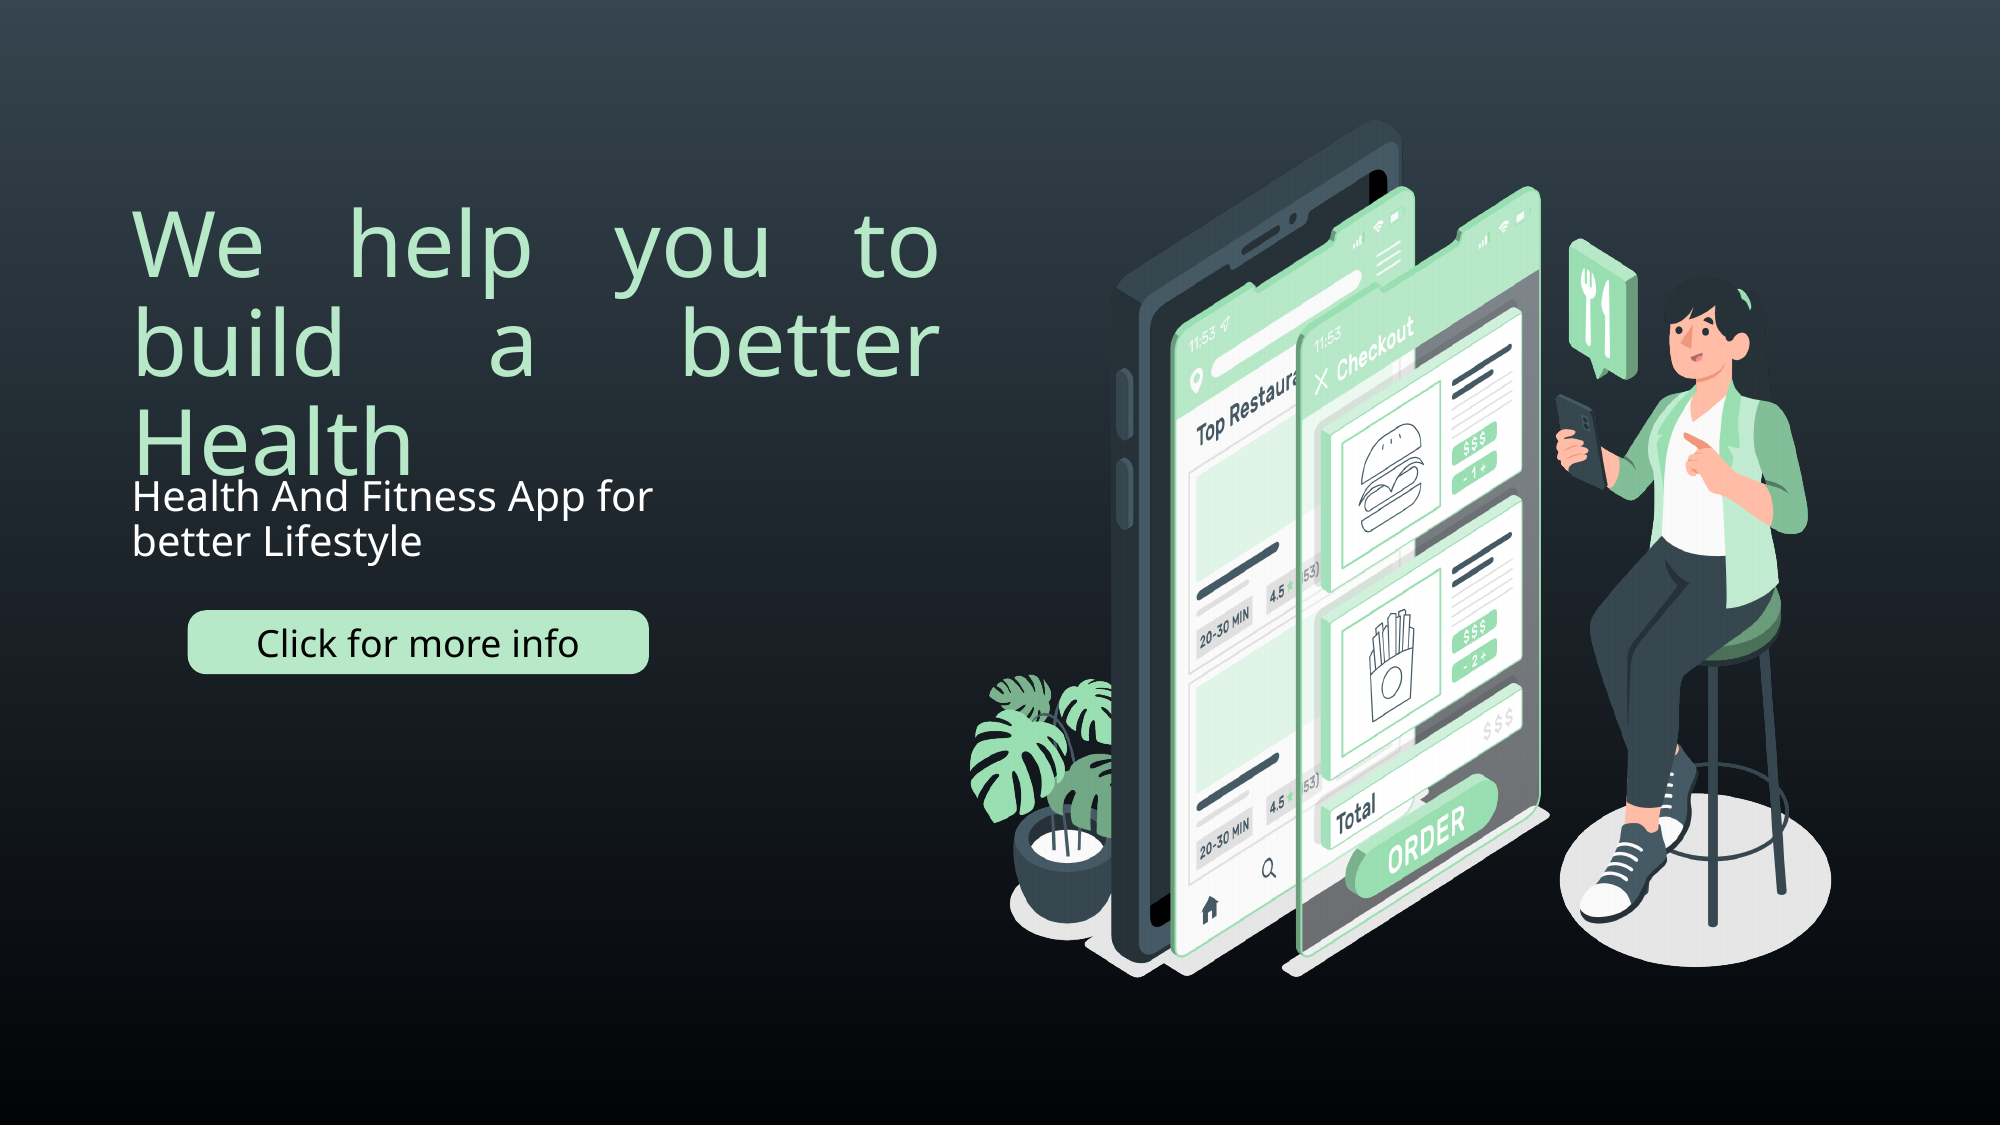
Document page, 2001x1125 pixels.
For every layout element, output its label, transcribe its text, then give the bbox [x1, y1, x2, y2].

title We help you to build a better Health [116, 172, 957, 521]
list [957, 38, 1884, 1063]
text_box Click for more info [186, 609, 650, 676]
text_box Health And Fitness App for better Lifestyle [116, 457, 721, 585]
